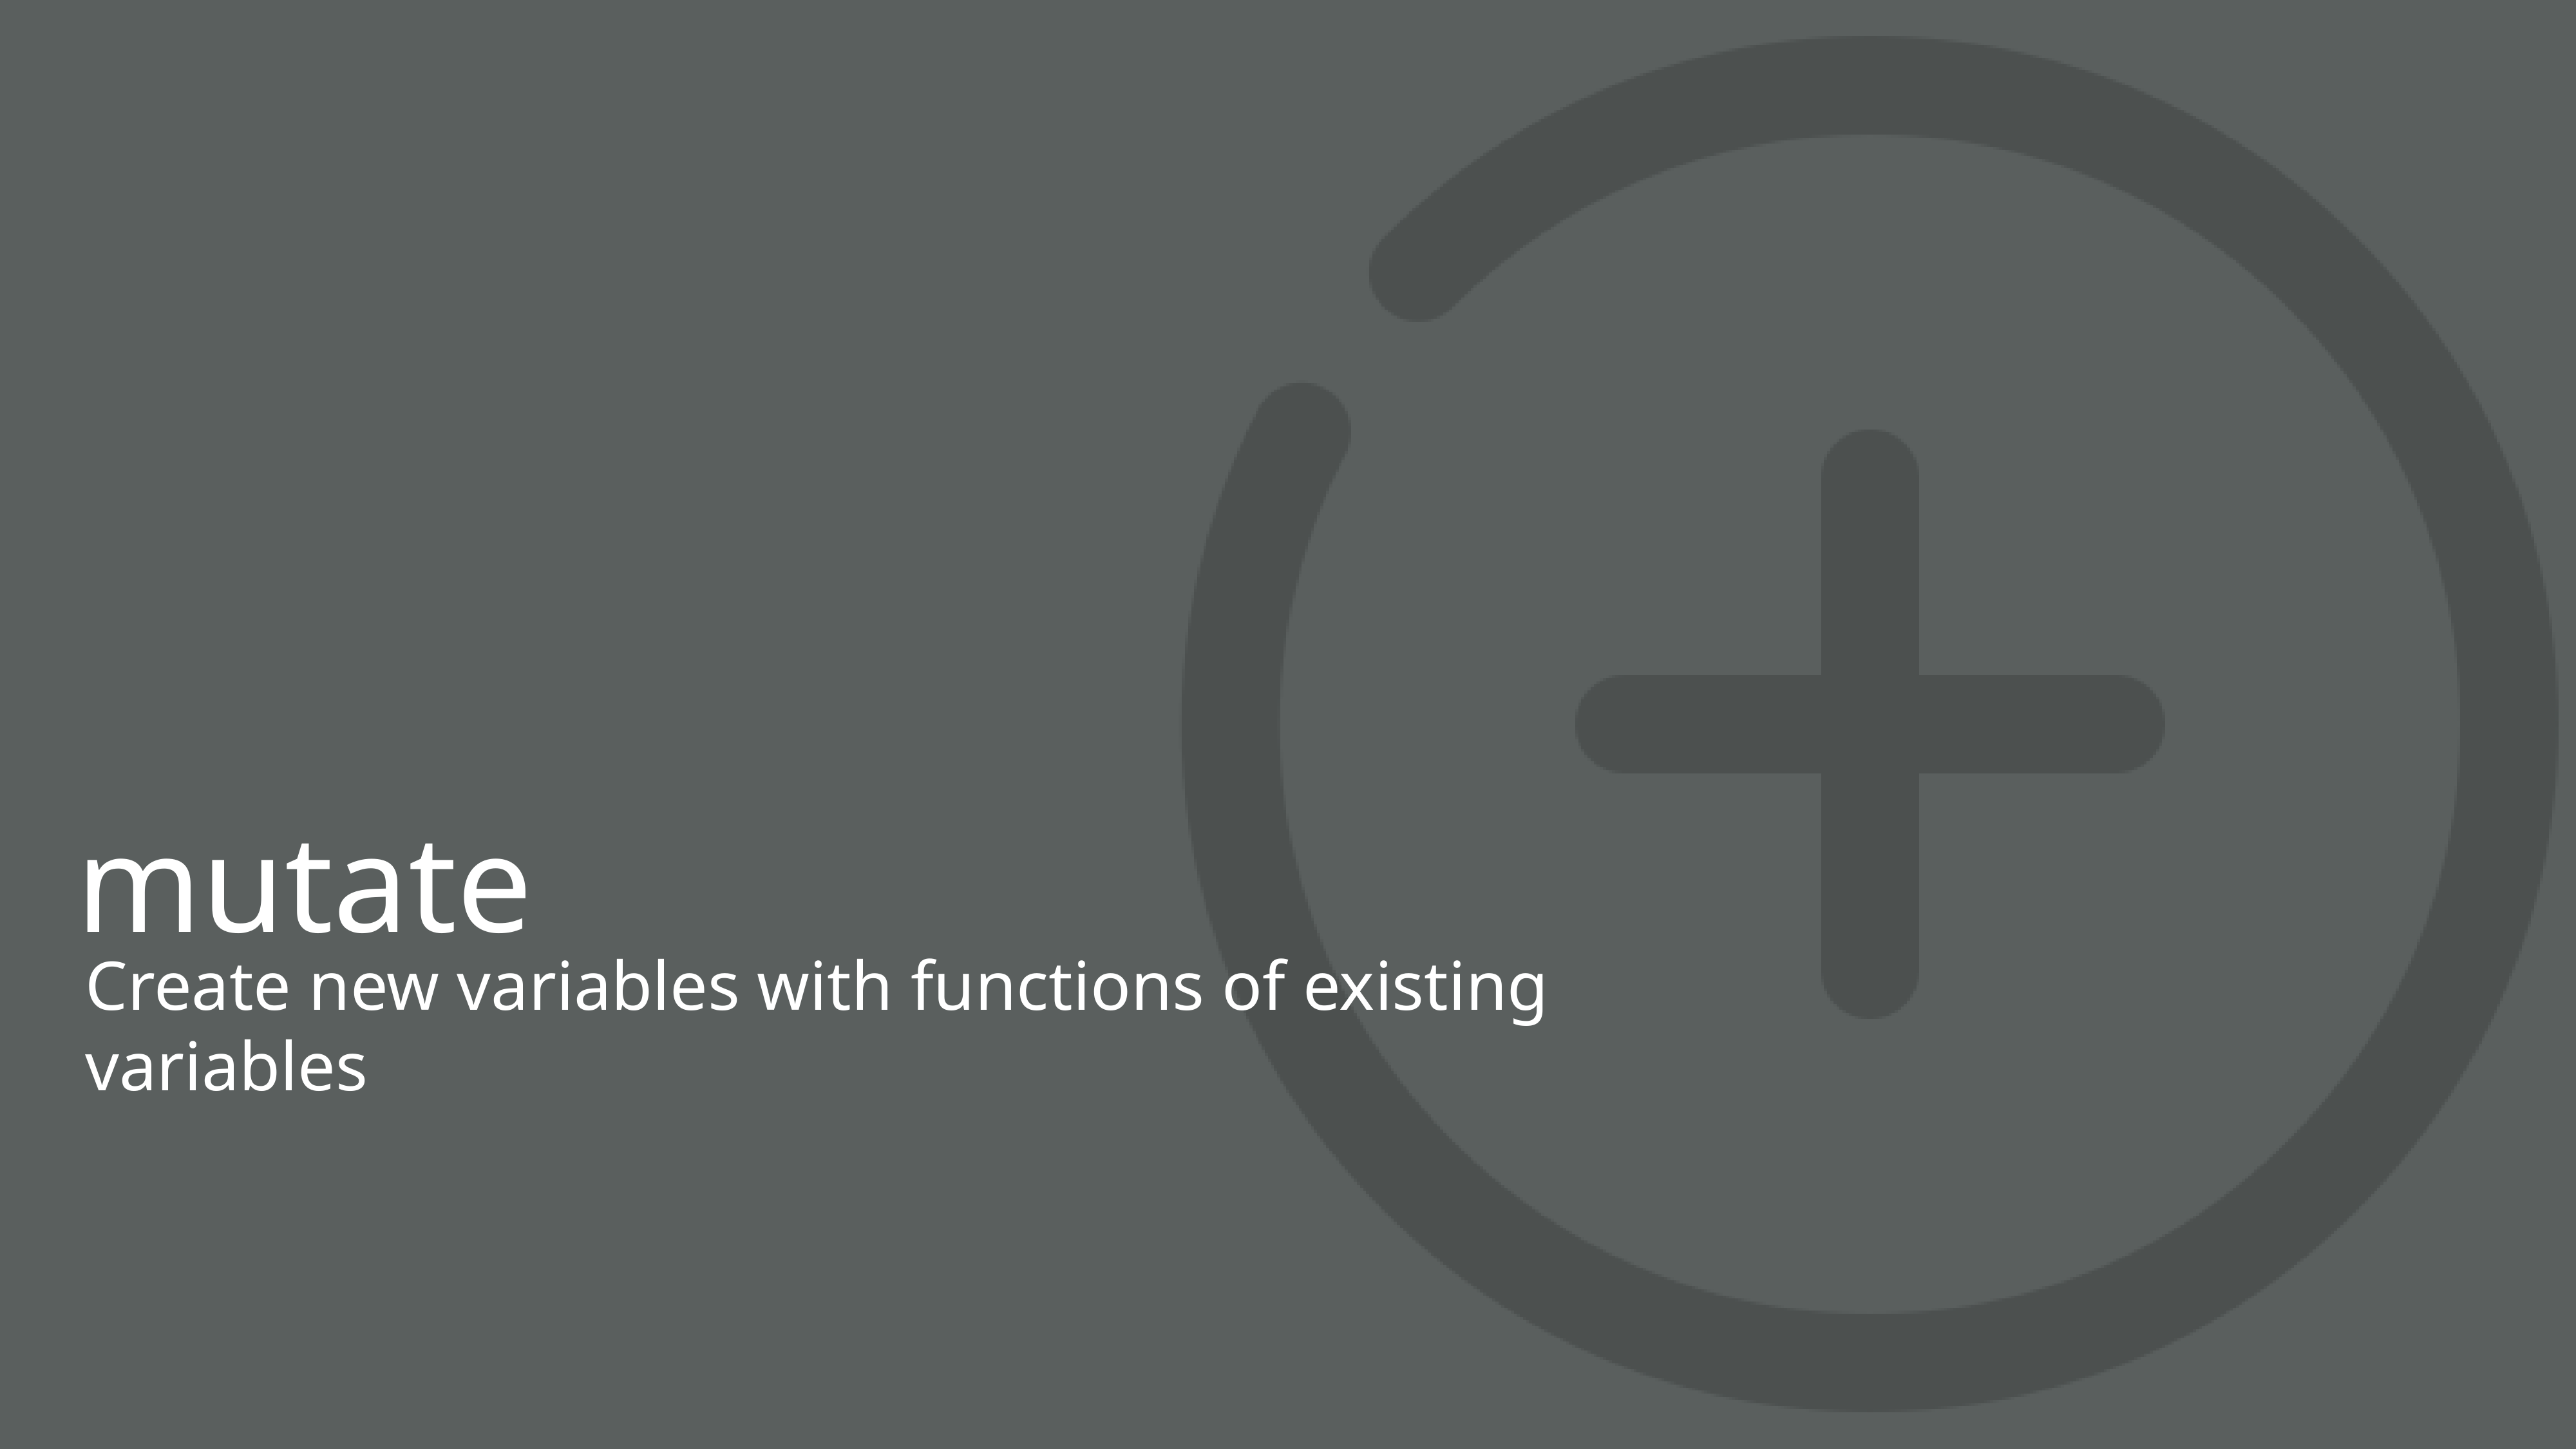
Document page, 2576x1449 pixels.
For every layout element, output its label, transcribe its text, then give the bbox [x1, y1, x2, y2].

picture [1084, 0, 2576, 1449]
text_box Create new variables with functions of existing variables [79, 938, 1084, 1110]
title mutate [70, 482, 1084, 965]
